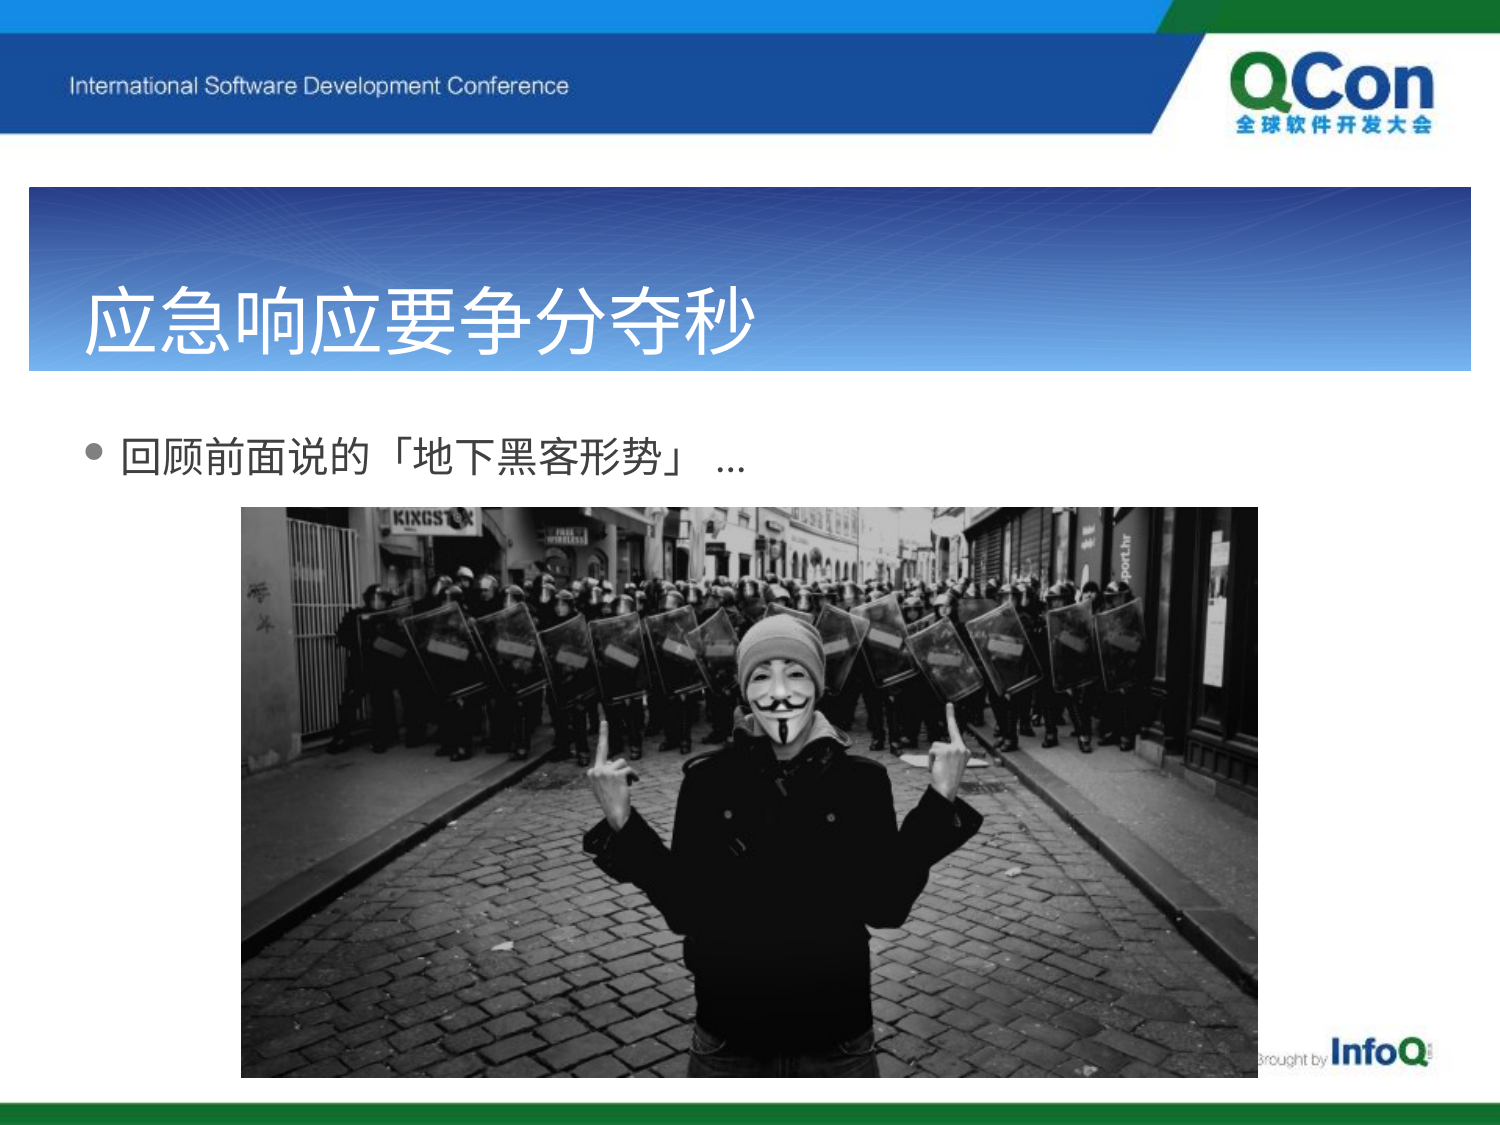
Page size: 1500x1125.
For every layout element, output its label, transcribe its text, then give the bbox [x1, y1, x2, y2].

list 回顾前面说的「地下黑客形势」... [68, 422, 1432, 1025]
picture [0, 0, 1500, 1125]
title 应急响应要争分夺秒 [68, 184, 1432, 373]
